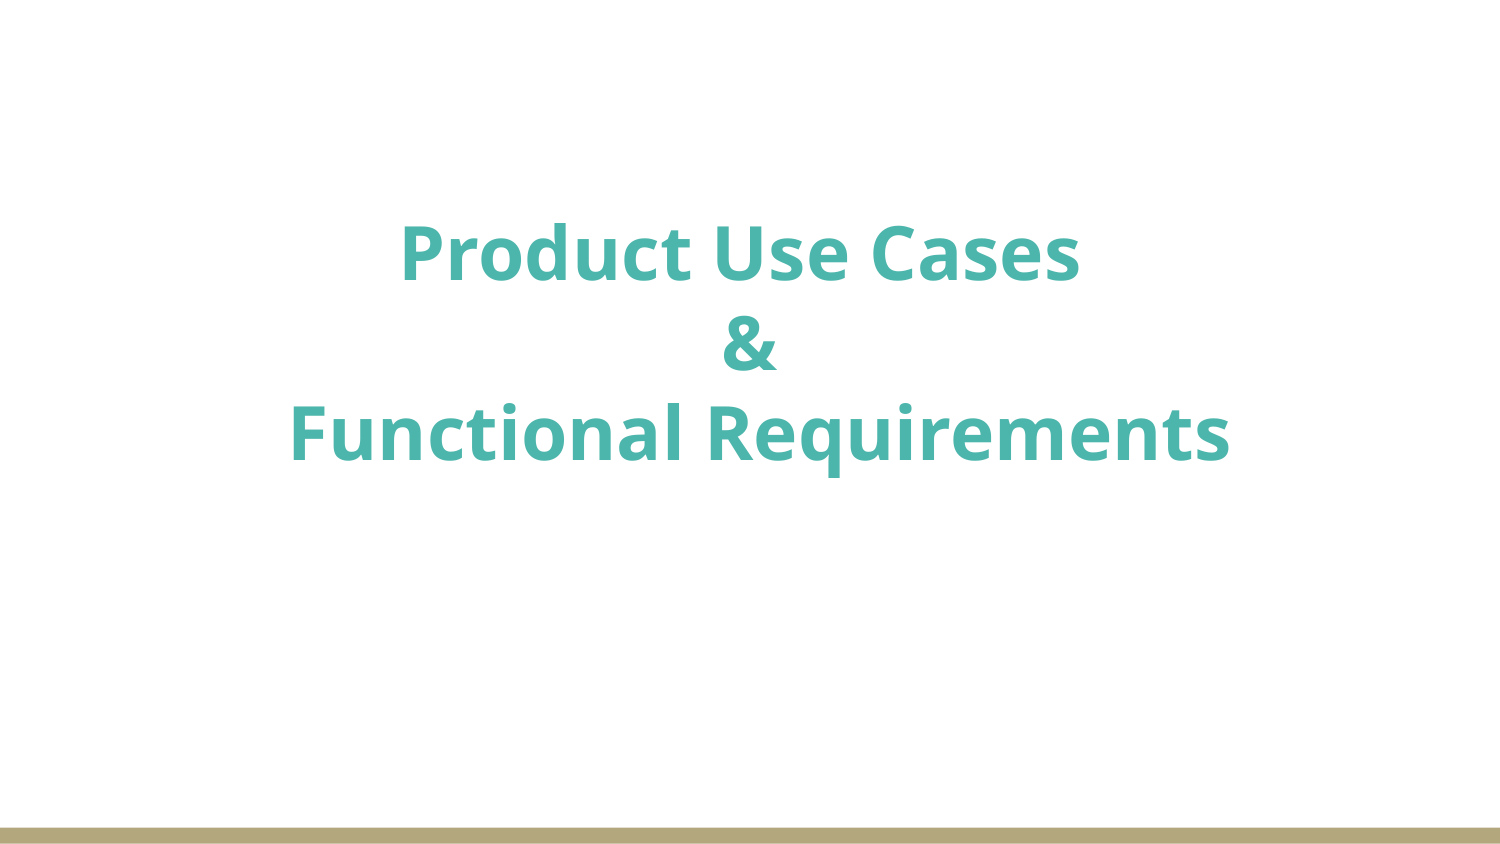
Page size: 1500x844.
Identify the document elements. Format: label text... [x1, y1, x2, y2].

title Product Use Cases & Functional Requirements [51, 214, 1449, 467]
